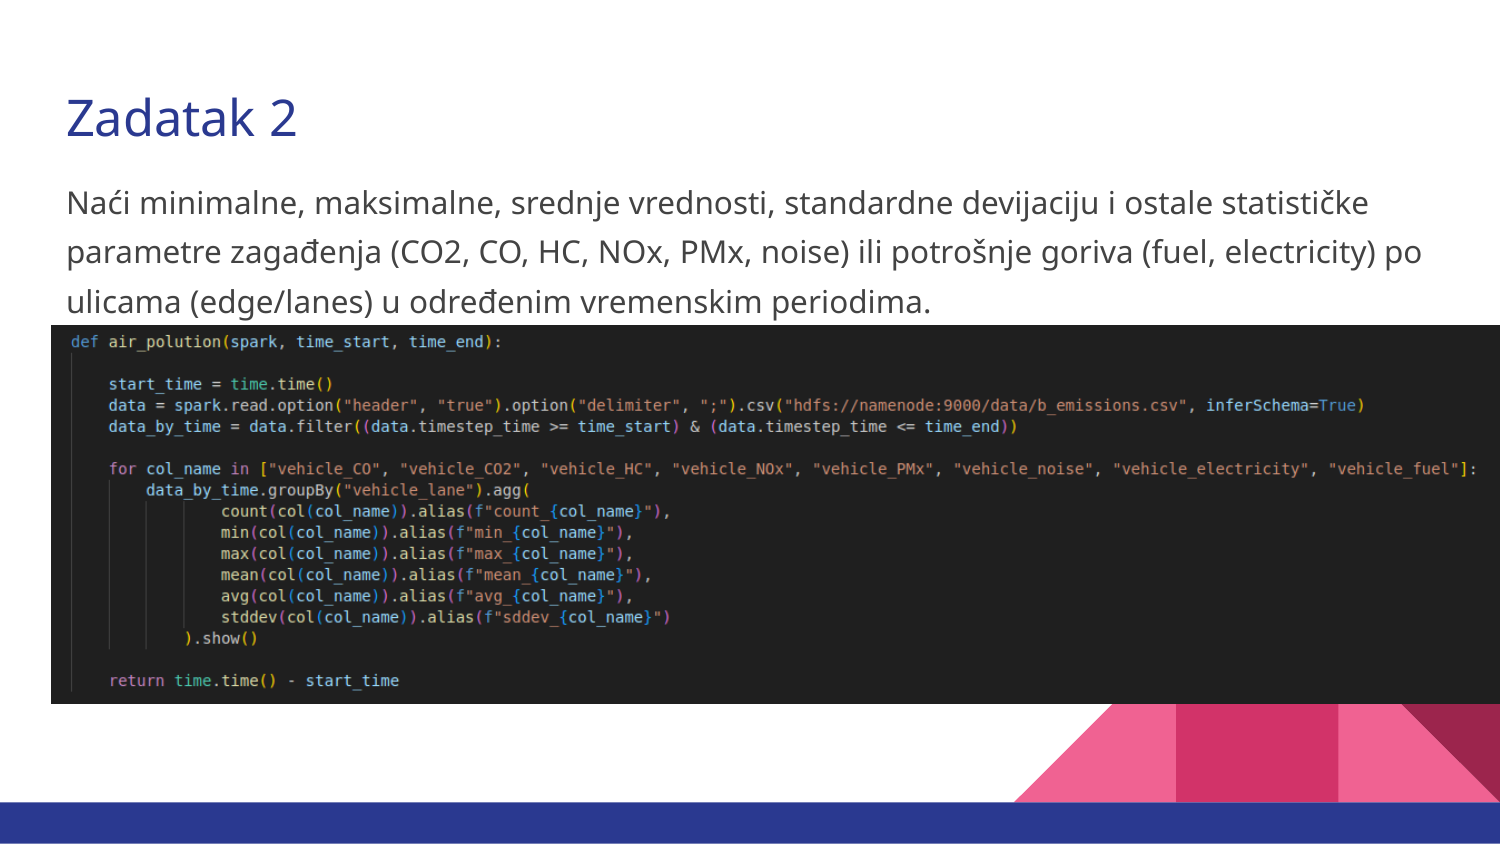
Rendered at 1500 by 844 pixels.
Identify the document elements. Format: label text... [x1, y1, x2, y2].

picture [50, 324, 1500, 704]
list Naći minimalne, maksimalne, srednje vrednosti, standardne devijaciju i ostale statističke parametre zagađenja (CO2, CO, HC, NOx, PMx, noise) ili potrošnje goriva (fuel, electricity) po ulicama (edge/lanes) u određenim vremenskim periodima. [51, 158, 1449, 323]
title Zadatak 2 [51, 67, 1449, 158]
